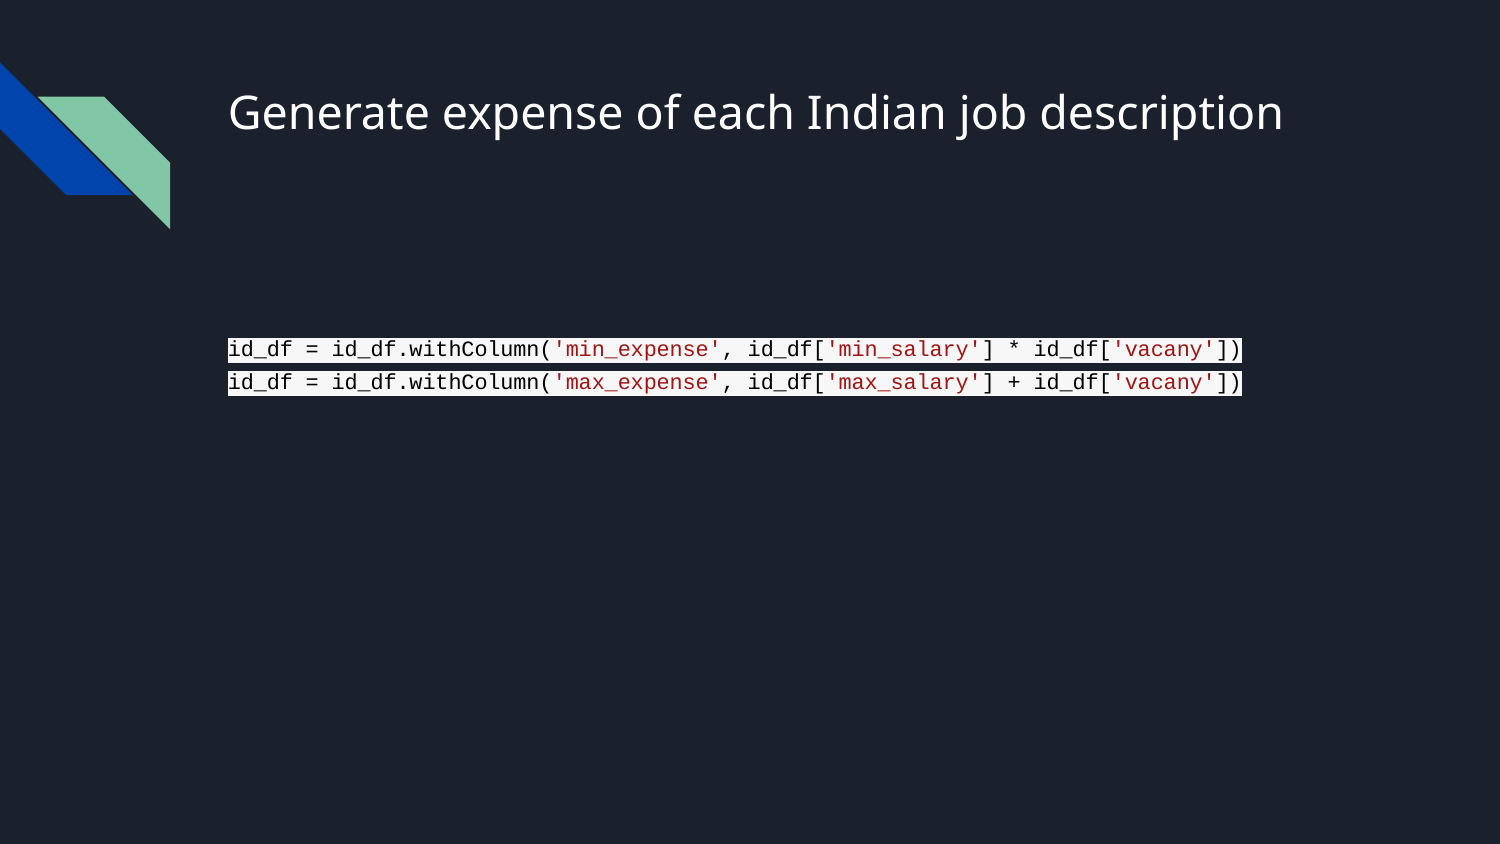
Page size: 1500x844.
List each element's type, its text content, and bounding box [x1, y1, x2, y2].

list id_df = id_df.withColumn('min_expense', id_df['min_salary'] * id_df['vacany']) id_df = id_df.withColumn('max_expense', id_df['max_salary'] + id_df['vacany']) [212, 257, 1368, 735]
title Generate expense of each Indian job description [212, 64, 1368, 215]
